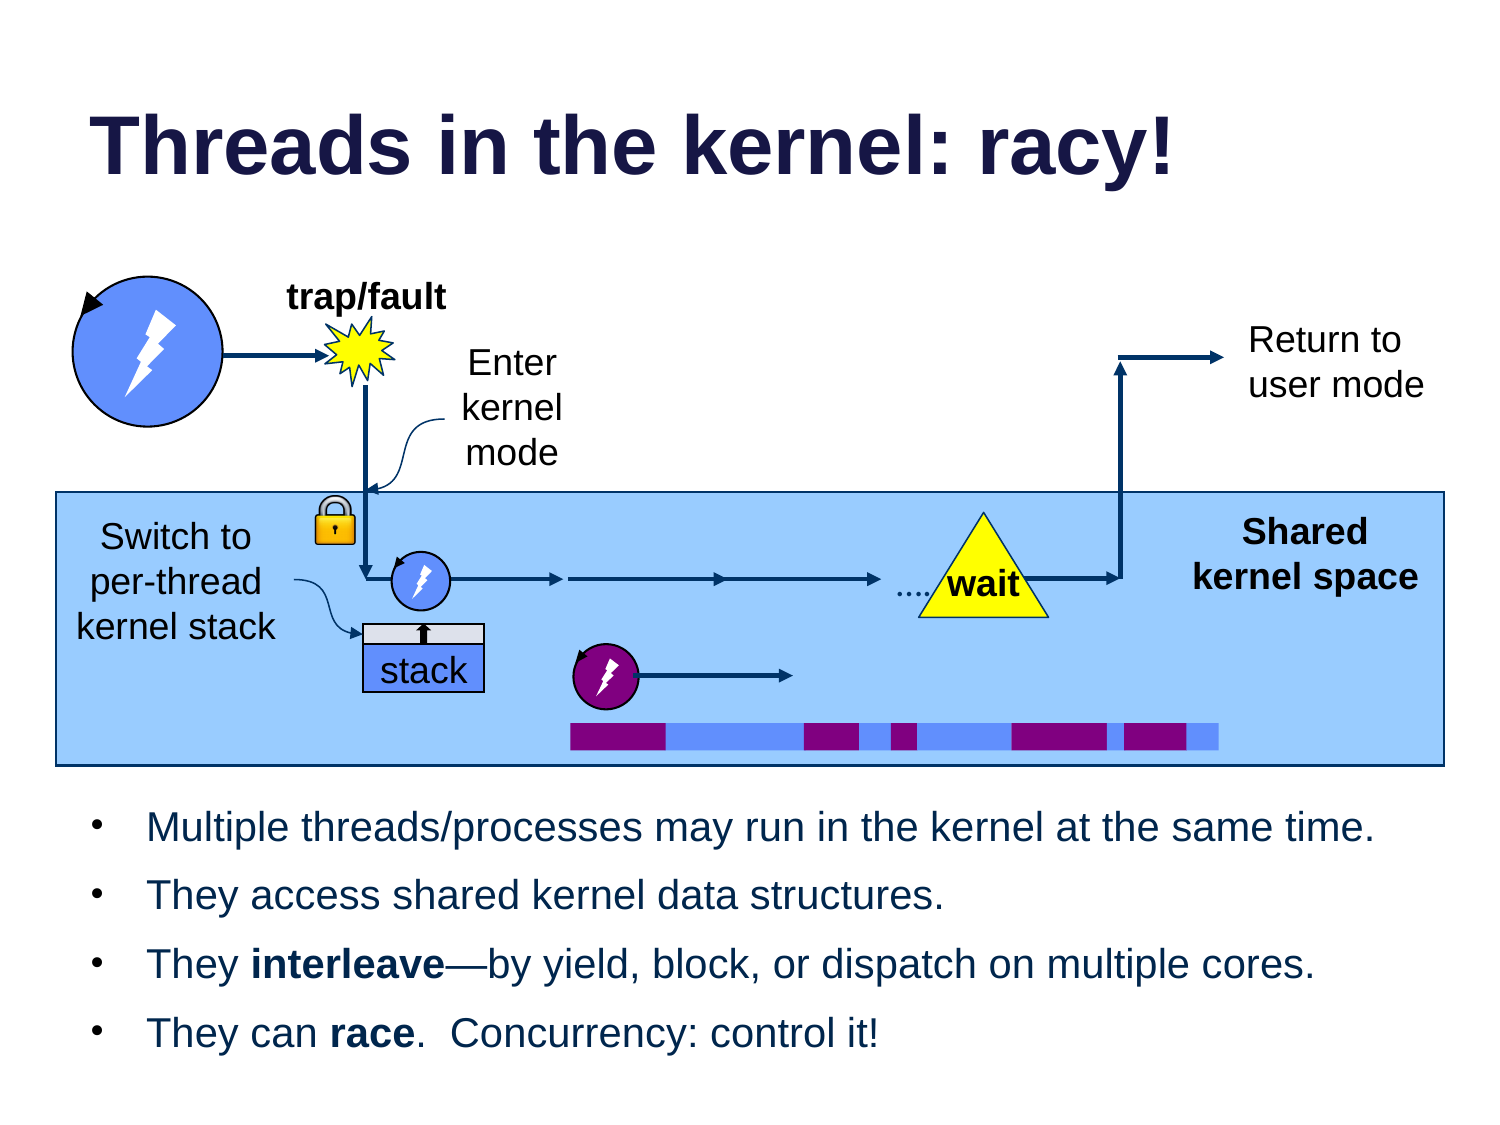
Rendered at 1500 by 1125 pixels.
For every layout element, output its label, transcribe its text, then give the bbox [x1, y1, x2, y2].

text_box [573, 643, 639, 710]
text_box [324, 316, 395, 387]
text_box Enter kernel mode [410, 330, 614, 481]
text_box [362, 624, 485, 693]
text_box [72, 276, 223, 427]
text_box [918, 512, 1049, 618]
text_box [293, 579, 363, 635]
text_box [391, 551, 451, 611]
text_box ….. [881, 552, 913, 612]
picture [310, 495, 360, 545]
text_box Shared kernel space [1168, 499, 1443, 605]
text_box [365, 418, 445, 491]
text_box Return to user mode [1233, 307, 1474, 413]
text_box Switch to per-thread kernel stack [57, 504, 294, 655]
text_box [56, 491, 1444, 766]
title Threads in the kernel: racy! [75, 0, 1425, 200]
list Multiple threads/processes may run in the kernel at the same time. They access shared kernel data structures. They interleave—by yield, block, or dispatch on multiple cores. They can race. Concurrency: control it! [75, 791, 1425, 937]
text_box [569, 722, 1219, 751]
text_box trap/fault [246, 264, 487, 326]
